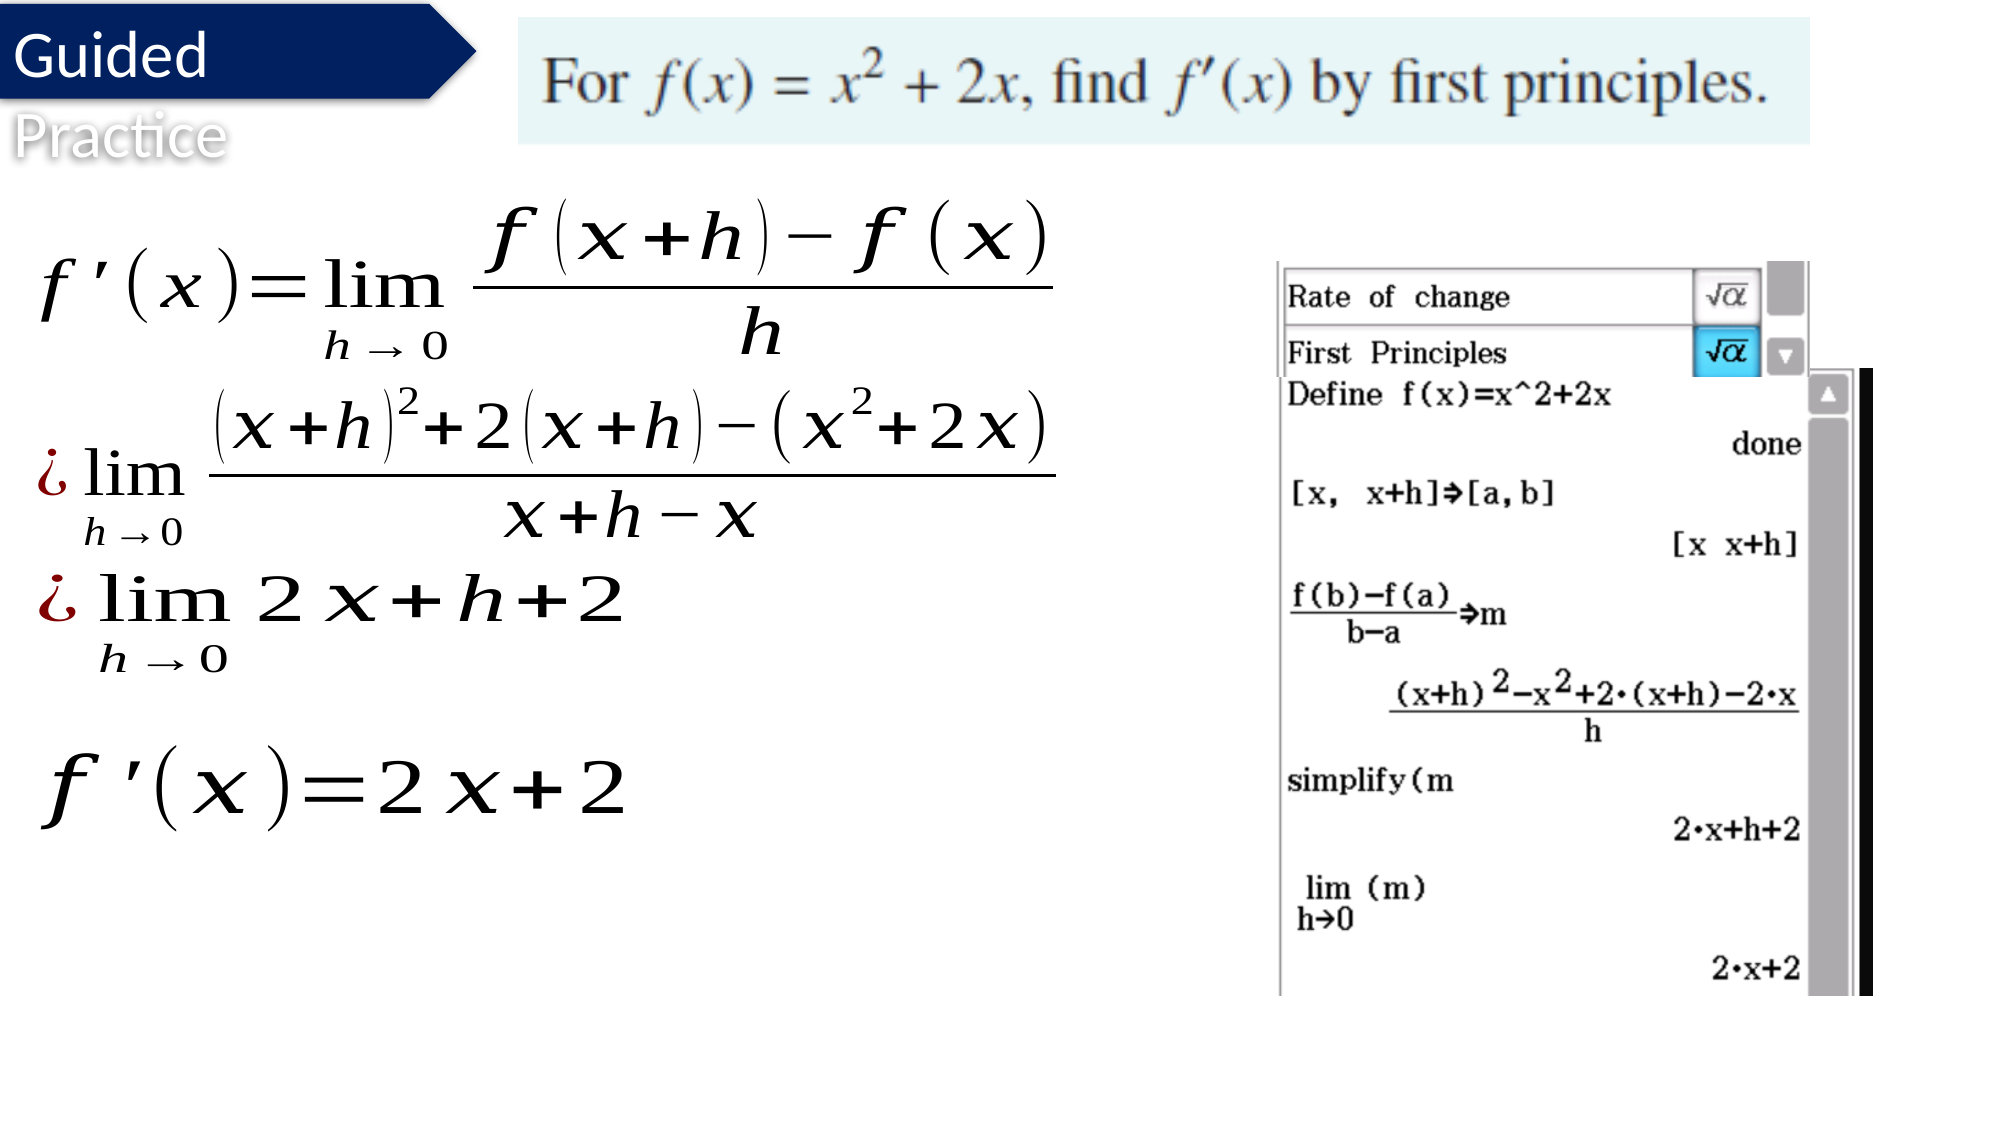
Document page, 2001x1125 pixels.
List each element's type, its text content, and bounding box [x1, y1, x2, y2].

picture [518, 17, 1810, 148]
picture [1273, 261, 1873, 996]
text_box Guided Practice [0, 3, 477, 99]
